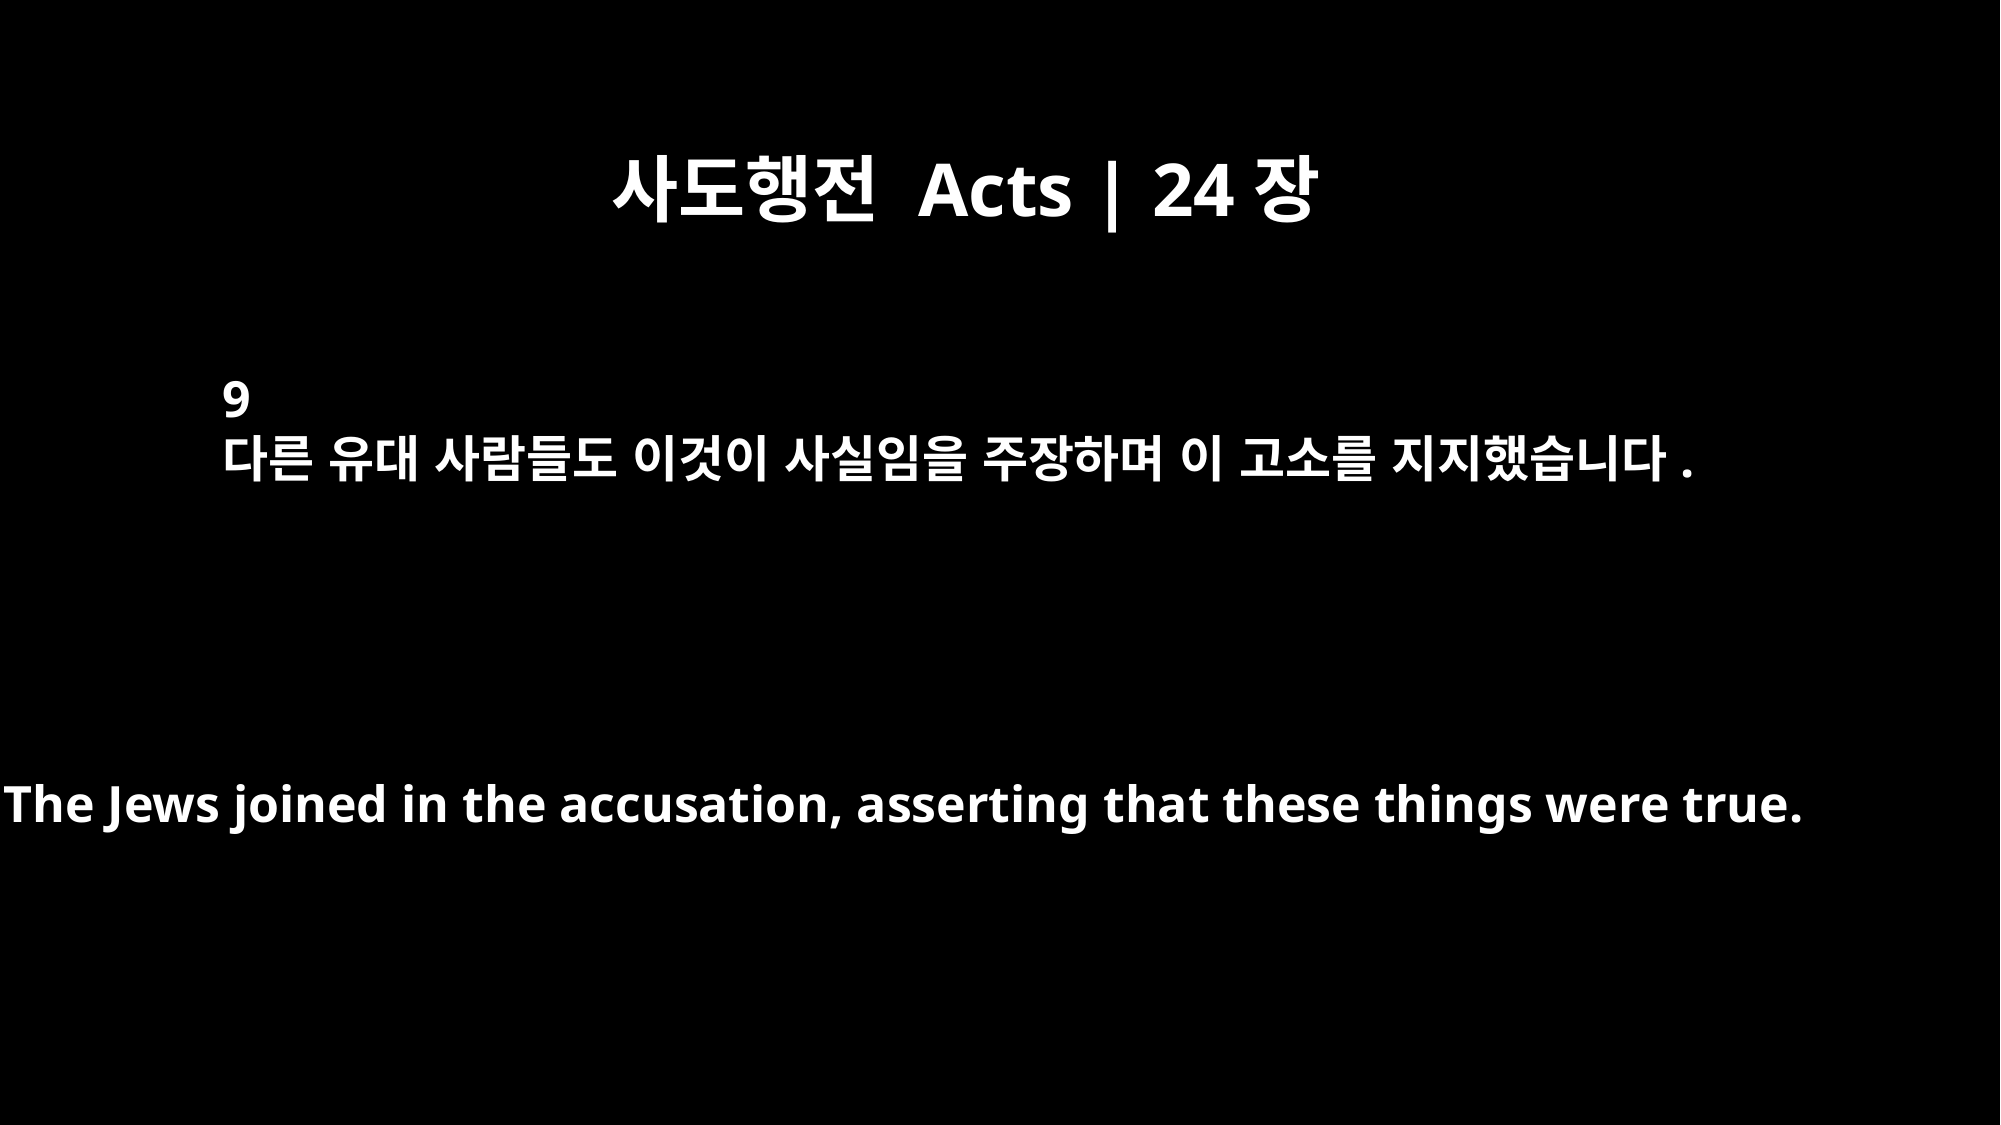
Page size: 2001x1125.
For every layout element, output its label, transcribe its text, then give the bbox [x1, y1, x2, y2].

text_box The Jews joined in the accusation, asserting that these things were true. [0, 764, 1819, 840]
text_box 사도행전 Acts | 24장 [596, 136, 1336, 239]
text_box 9 다른 유대 사람들도 이것이 사실임을 주장하며 이 고소를 지지했습니다. [207, 359, 1710, 495]
